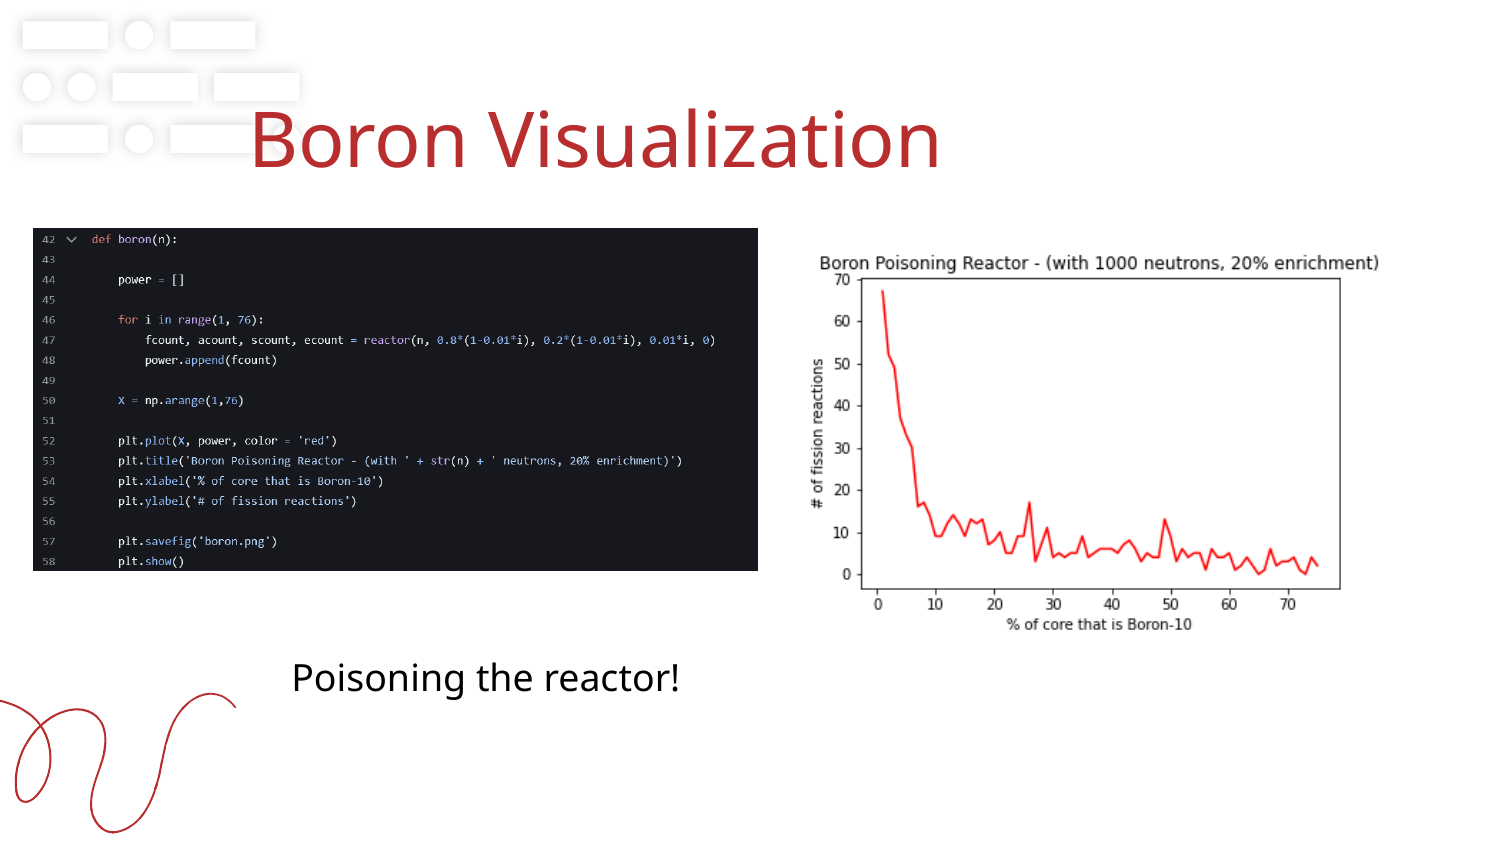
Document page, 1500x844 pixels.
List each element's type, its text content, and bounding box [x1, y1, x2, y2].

picture [784, 228, 1401, 640]
title Boron Visualization [233, 73, 1108, 198]
text_box Poisoning the reactor! [276, 639, 775, 773]
picture [33, 228, 758, 572]
